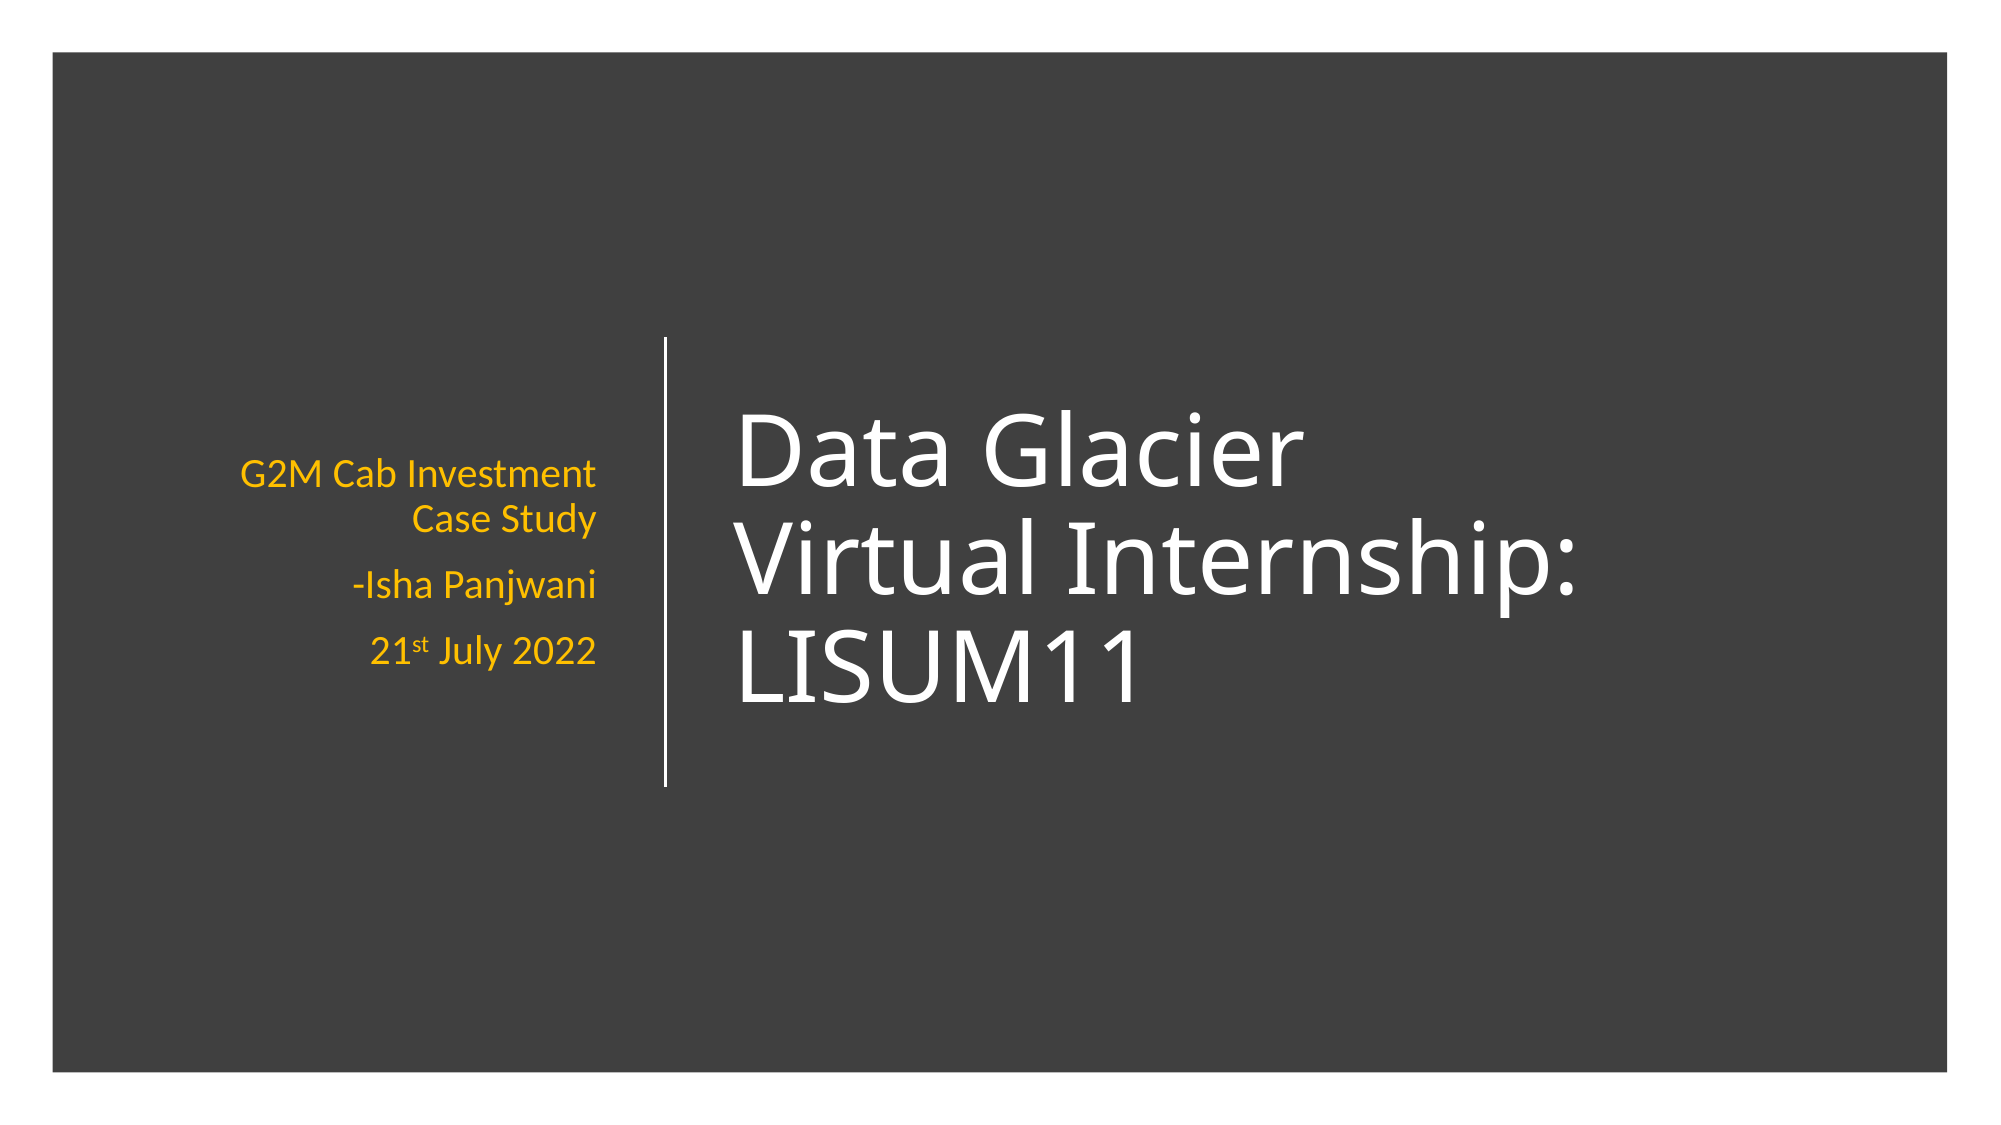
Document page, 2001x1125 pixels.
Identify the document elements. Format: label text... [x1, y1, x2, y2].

subtitle G2M Cab Investment Case Study -Isha Panjwani 21st July 2022 [167, 158, 612, 967]
title Data Glacier Virtual Internship: LISUM11 [718, 158, 1829, 967]
text_box [52, 51, 1948, 1073]
